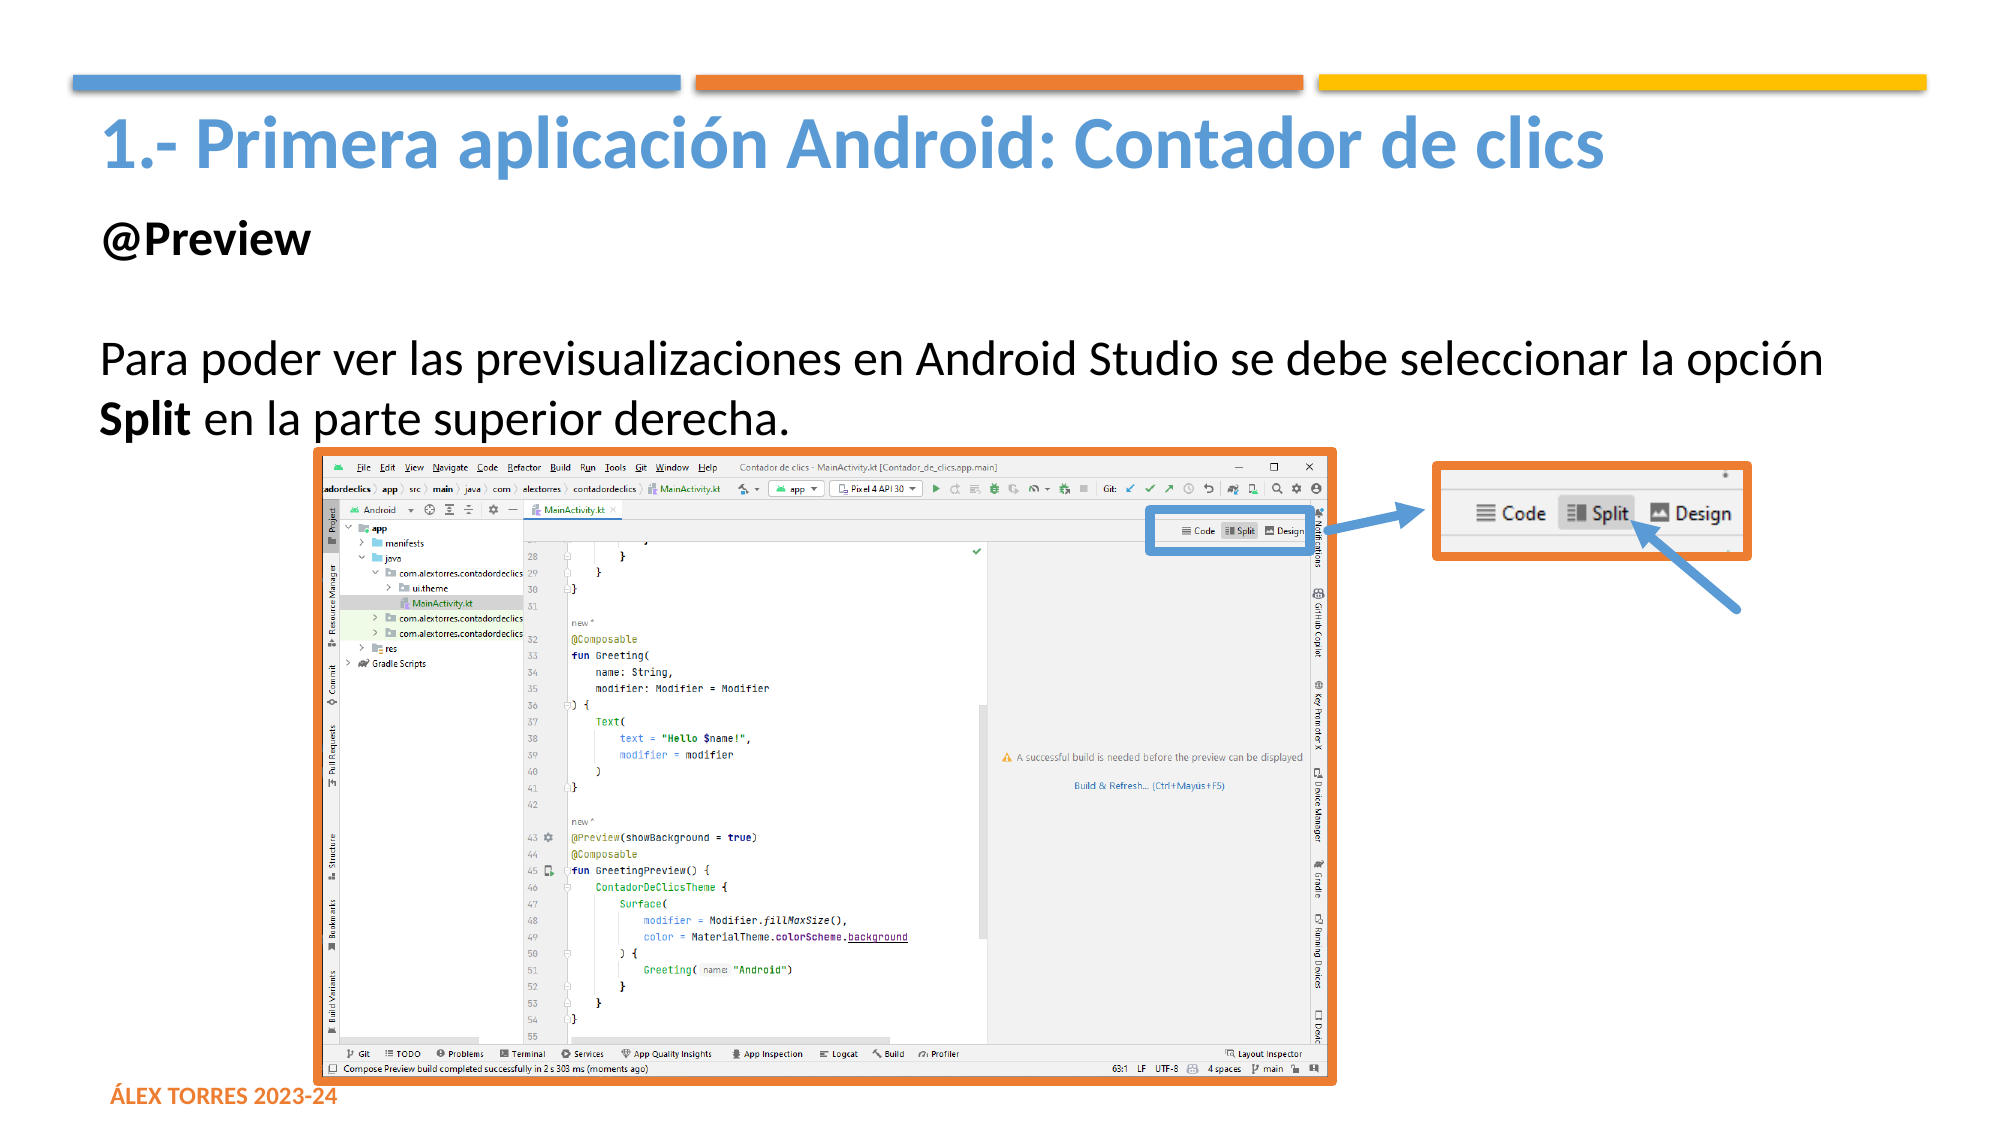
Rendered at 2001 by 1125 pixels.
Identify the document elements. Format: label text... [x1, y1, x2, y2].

picture [321, 455, 1329, 1078]
picture [1440, 469, 1744, 552]
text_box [1327, 508, 1426, 531]
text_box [1629, 519, 1738, 611]
text_box 1.- Primera aplicación Android: Contador de clics [85, 78, 1915, 188]
text_box @Preview Para poder ver las previsualizaciones en Android Studio se debe seleccionar la opción Split en la parte superior derecha. [85, 190, 1915, 1074]
